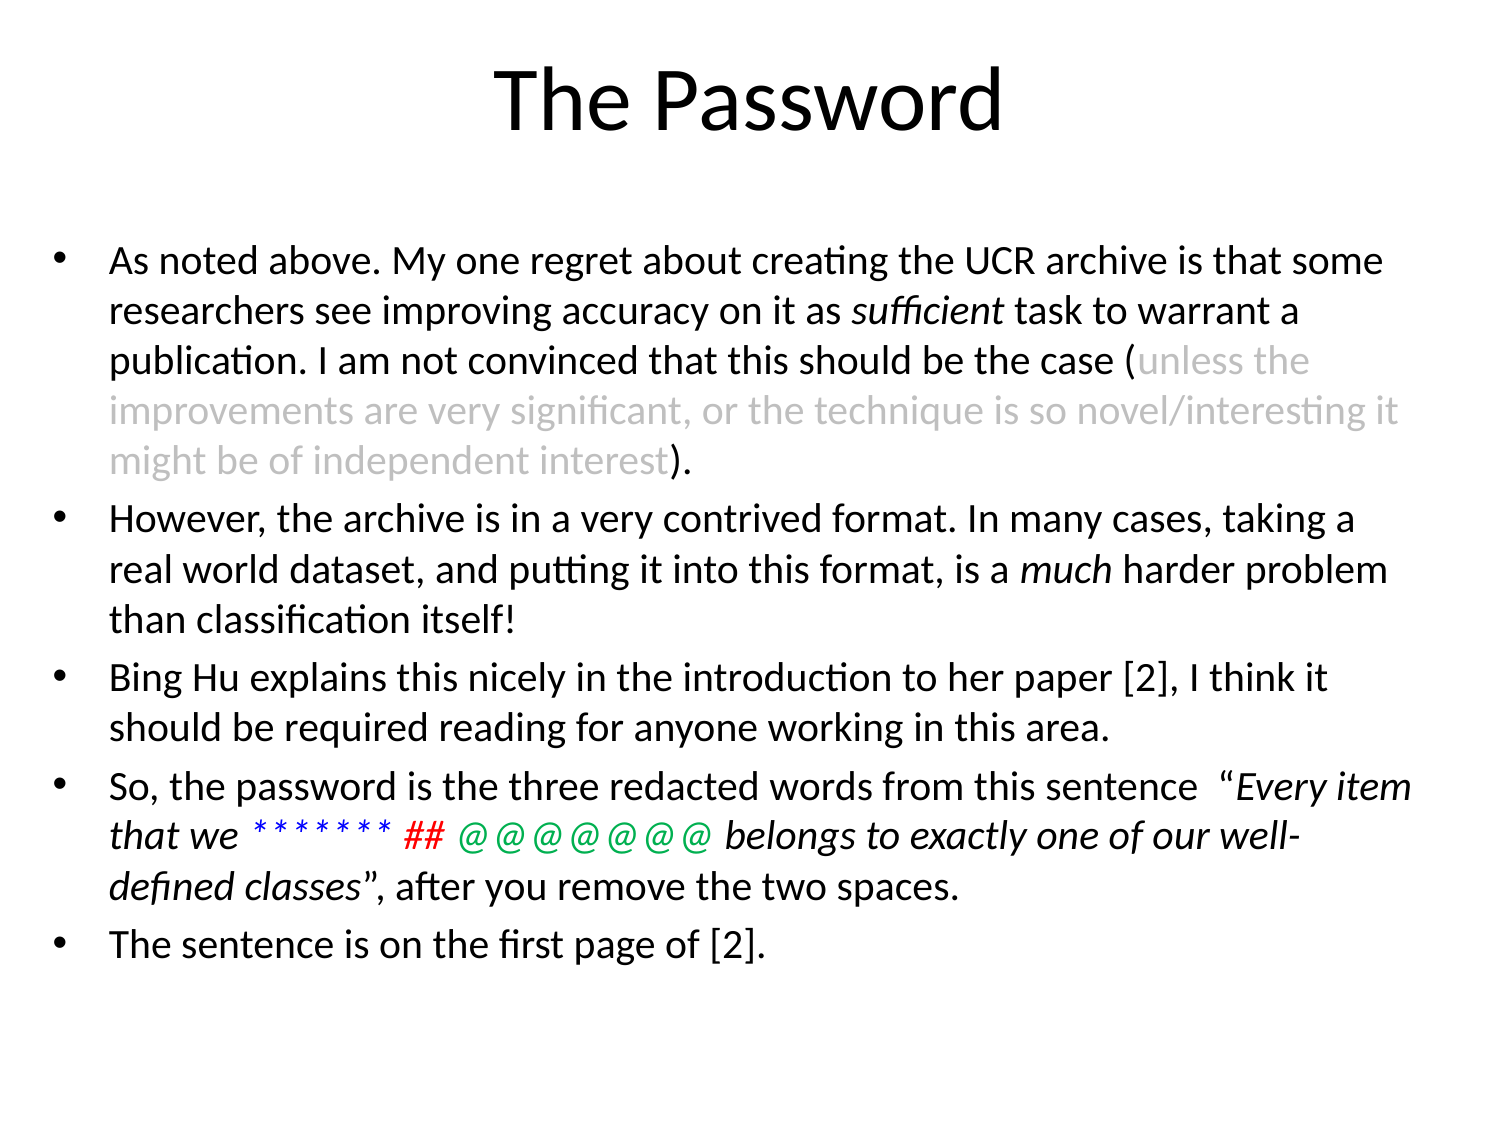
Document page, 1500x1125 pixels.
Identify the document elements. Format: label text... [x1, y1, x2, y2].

title The Password [75, 0, 1425, 188]
list As noted above. My one regret about creating the UCR archive is that some researchers see improving accuracy on it as sufficient task to warrant a publication. I am not convinced that this should be the case (unless the improvements are very significant, or the technique is so novel/interesting it might be of independent interest). However, the archive is in a very contrived format. In many cases, taking a real world dataset, and putting it into this format, is a much harder problem than classification itself! Bing Hu explains this nicely in the introduction to her paper [2], I think it should be required reading for anyone working in this area. So, the password is the three redacted words from this sentence “Every item that we ******* ## @@@@@@@ belongs to exactly one of our well-defined classes”, after you remove the two spaces. The sentence is on the first page of [2]. [37, 224, 1438, 1063]
